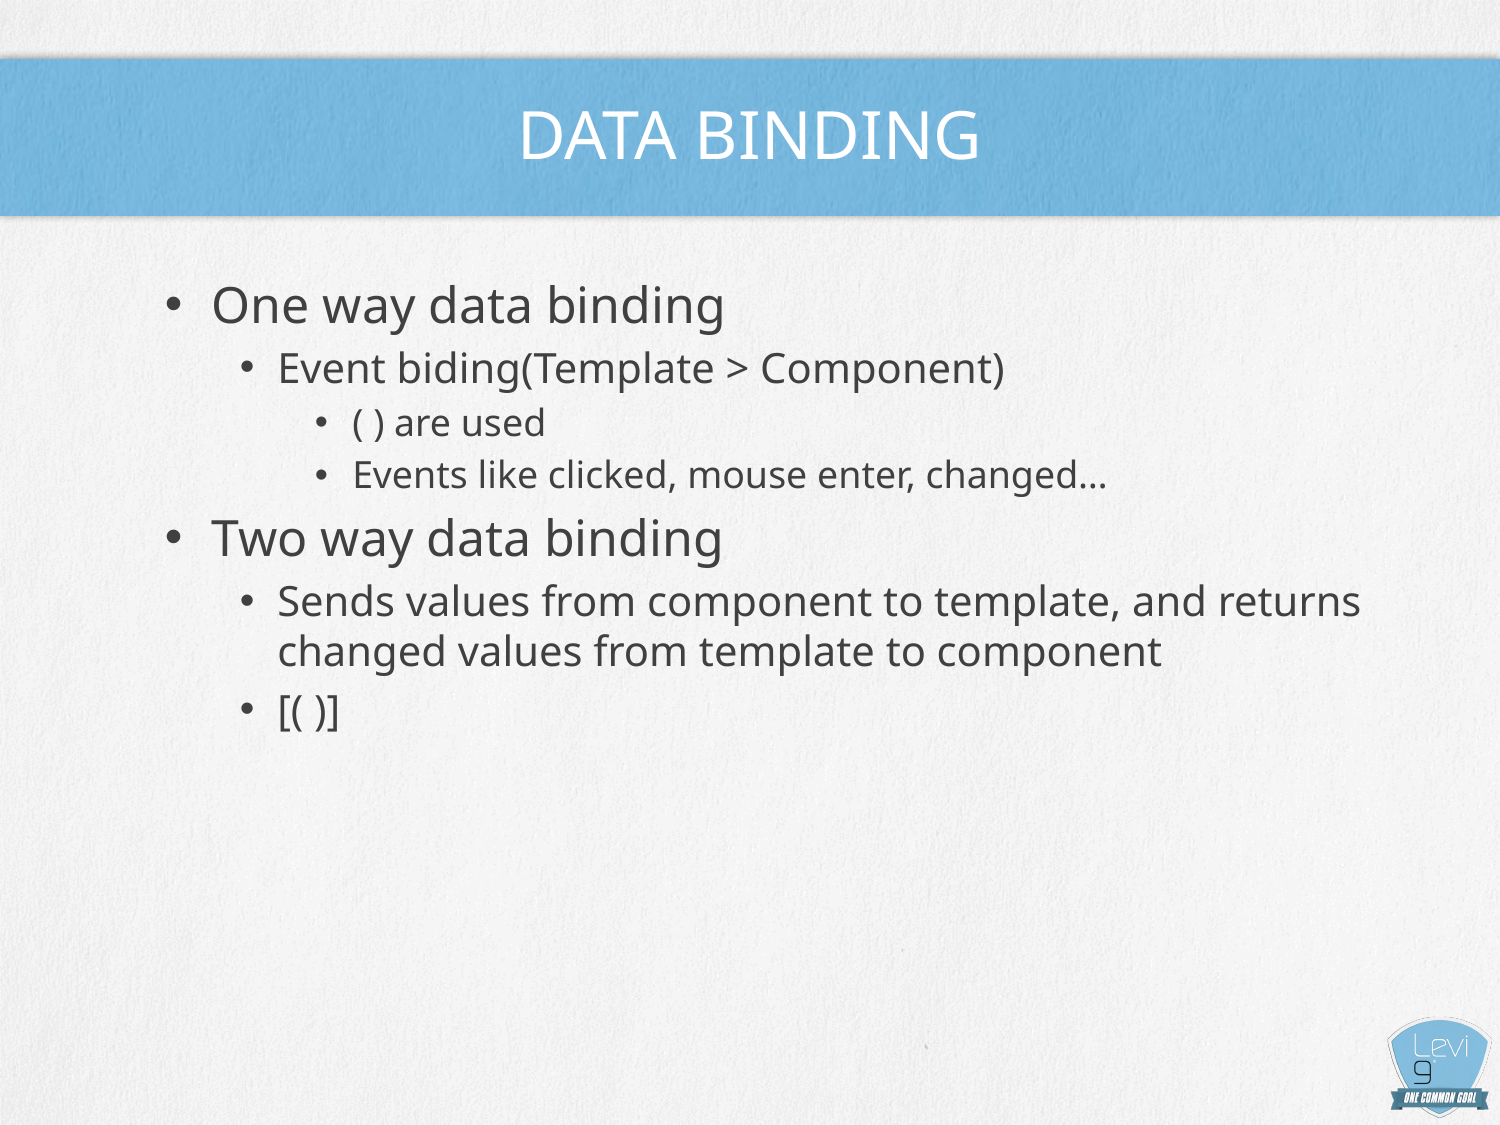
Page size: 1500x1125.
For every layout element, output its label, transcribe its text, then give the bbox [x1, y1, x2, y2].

picture [1386, 1013, 1493, 1120]
title Data Binding [0, 59, 1500, 216]
list One way data binding Event biding(Template > Component) ( ) are used Events like clicked, mouse enter, changed… Two way data binding Sends values from component to template, and returns changed values from template to component [( )] [75, 265, 1425, 1004]
